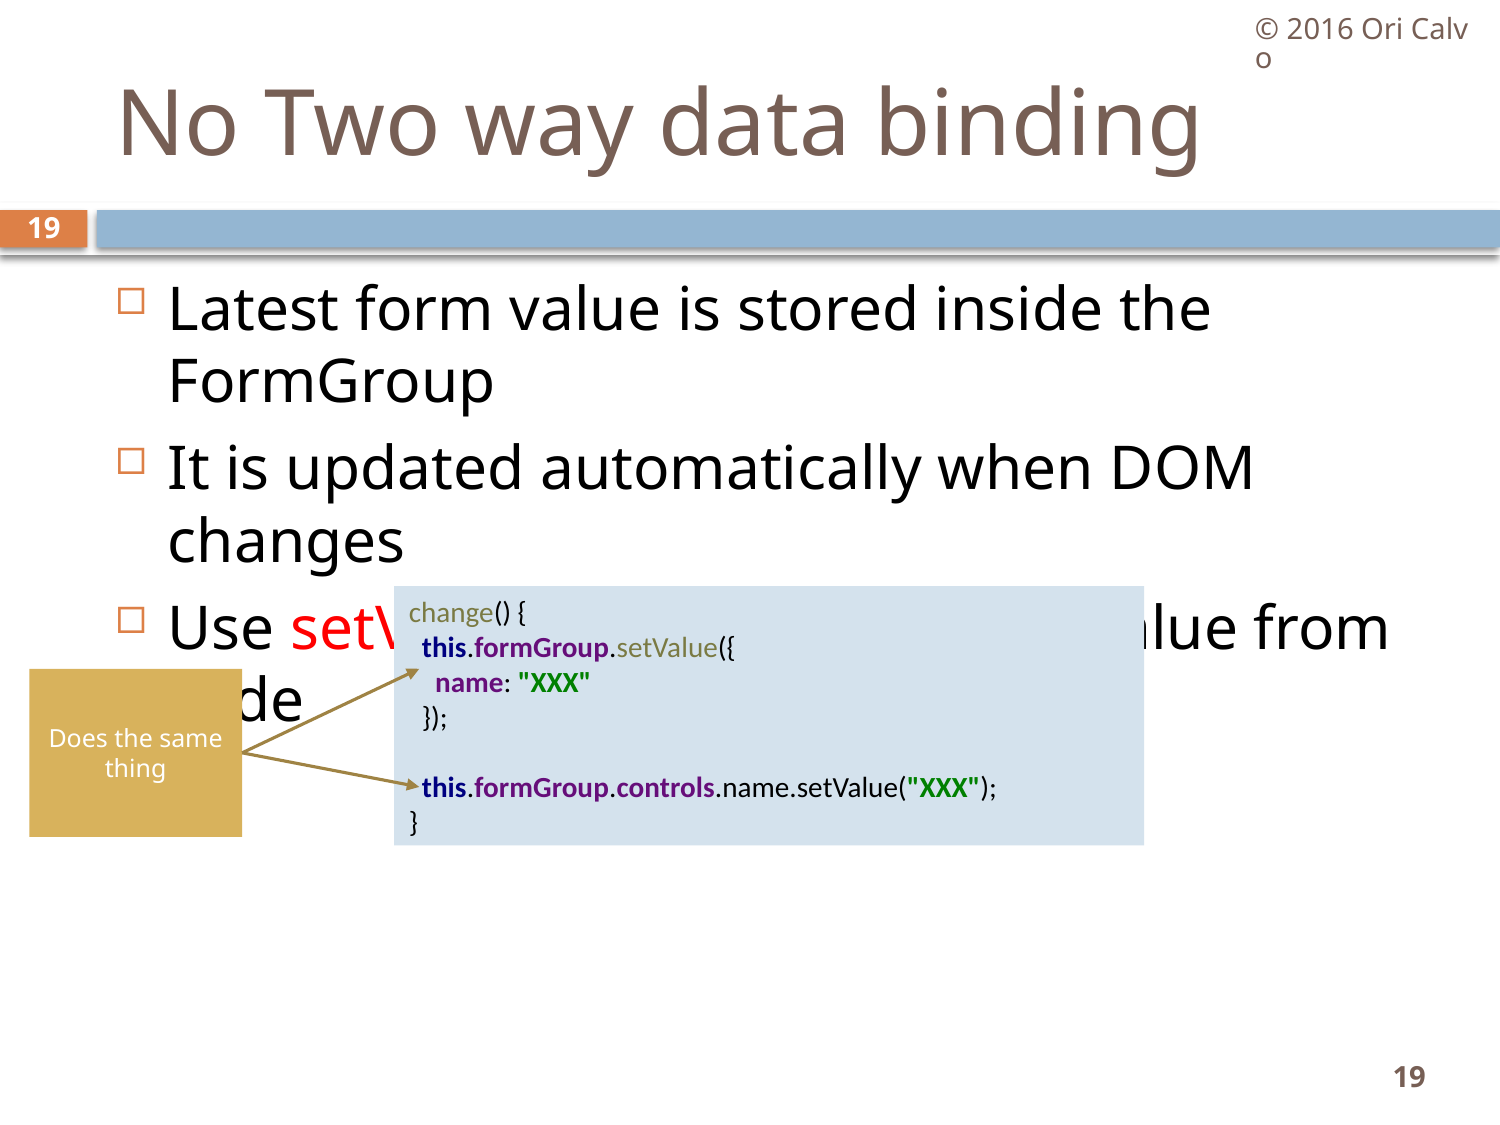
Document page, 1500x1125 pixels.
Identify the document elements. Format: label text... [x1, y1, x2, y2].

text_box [241, 752, 420, 788]
slide_number 19 [0, 208, 88, 249]
list Latest form value is stored inside the FormGroup It is updated automatically when DOM changes Use setValue in order to change value from code [100, 262, 1438, 1000]
title No Two way data binding [100, 37, 1438, 200]
text_box Does the same thing [28, 667, 244, 838]
footer © 2016 Ori Calvo [1240, 0, 1500, 60]
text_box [241, 668, 420, 752]
text_box change() { this.formGroup.setValue({ name: "XXX" }); this.formGroup.controls.name.setValue("XXX"); } [394, 586, 1145, 846]
